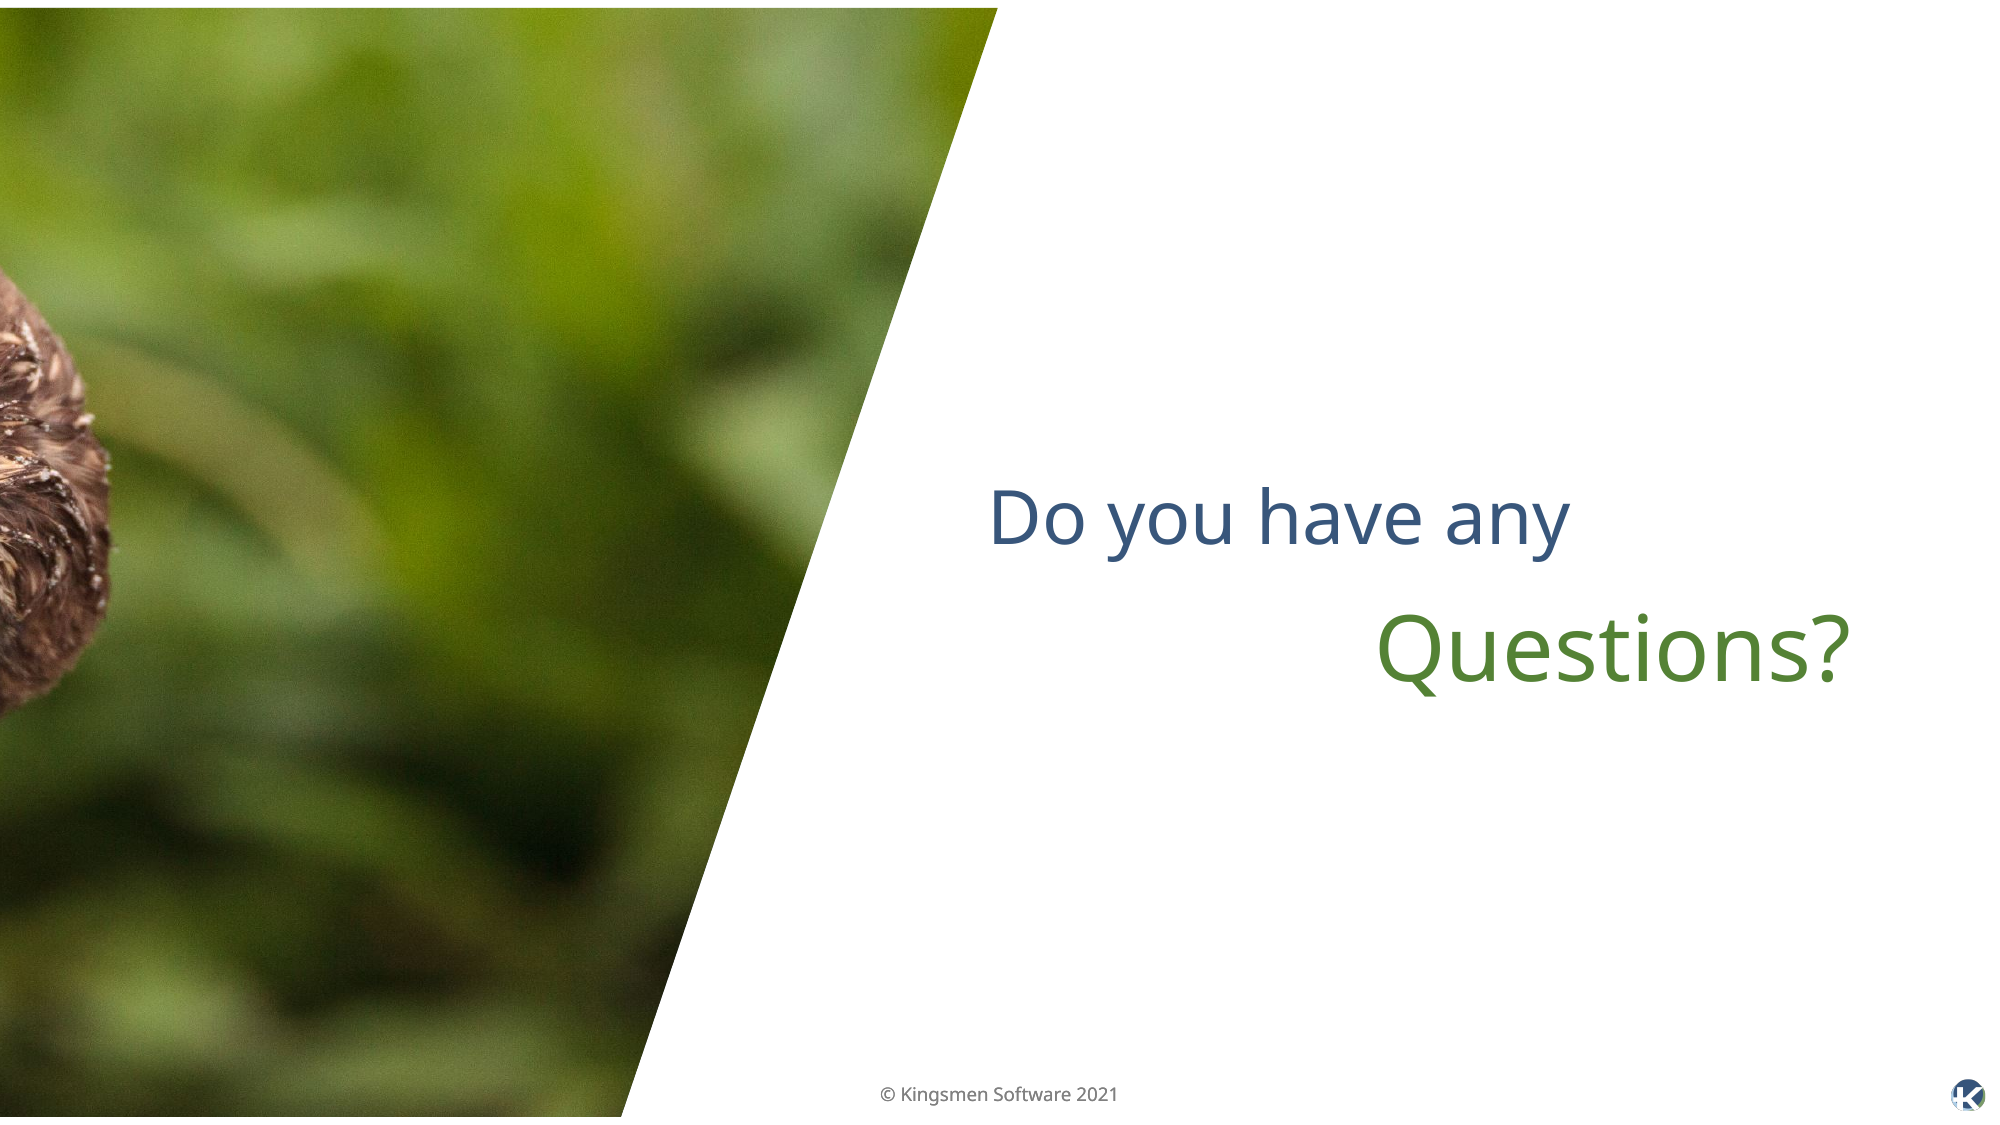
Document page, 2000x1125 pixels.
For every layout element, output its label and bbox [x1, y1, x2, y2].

picture [1950, 1078, 1987, 1112]
picture [0, 7, 998, 1118]
text_box [998, 462, 1863, 710]
